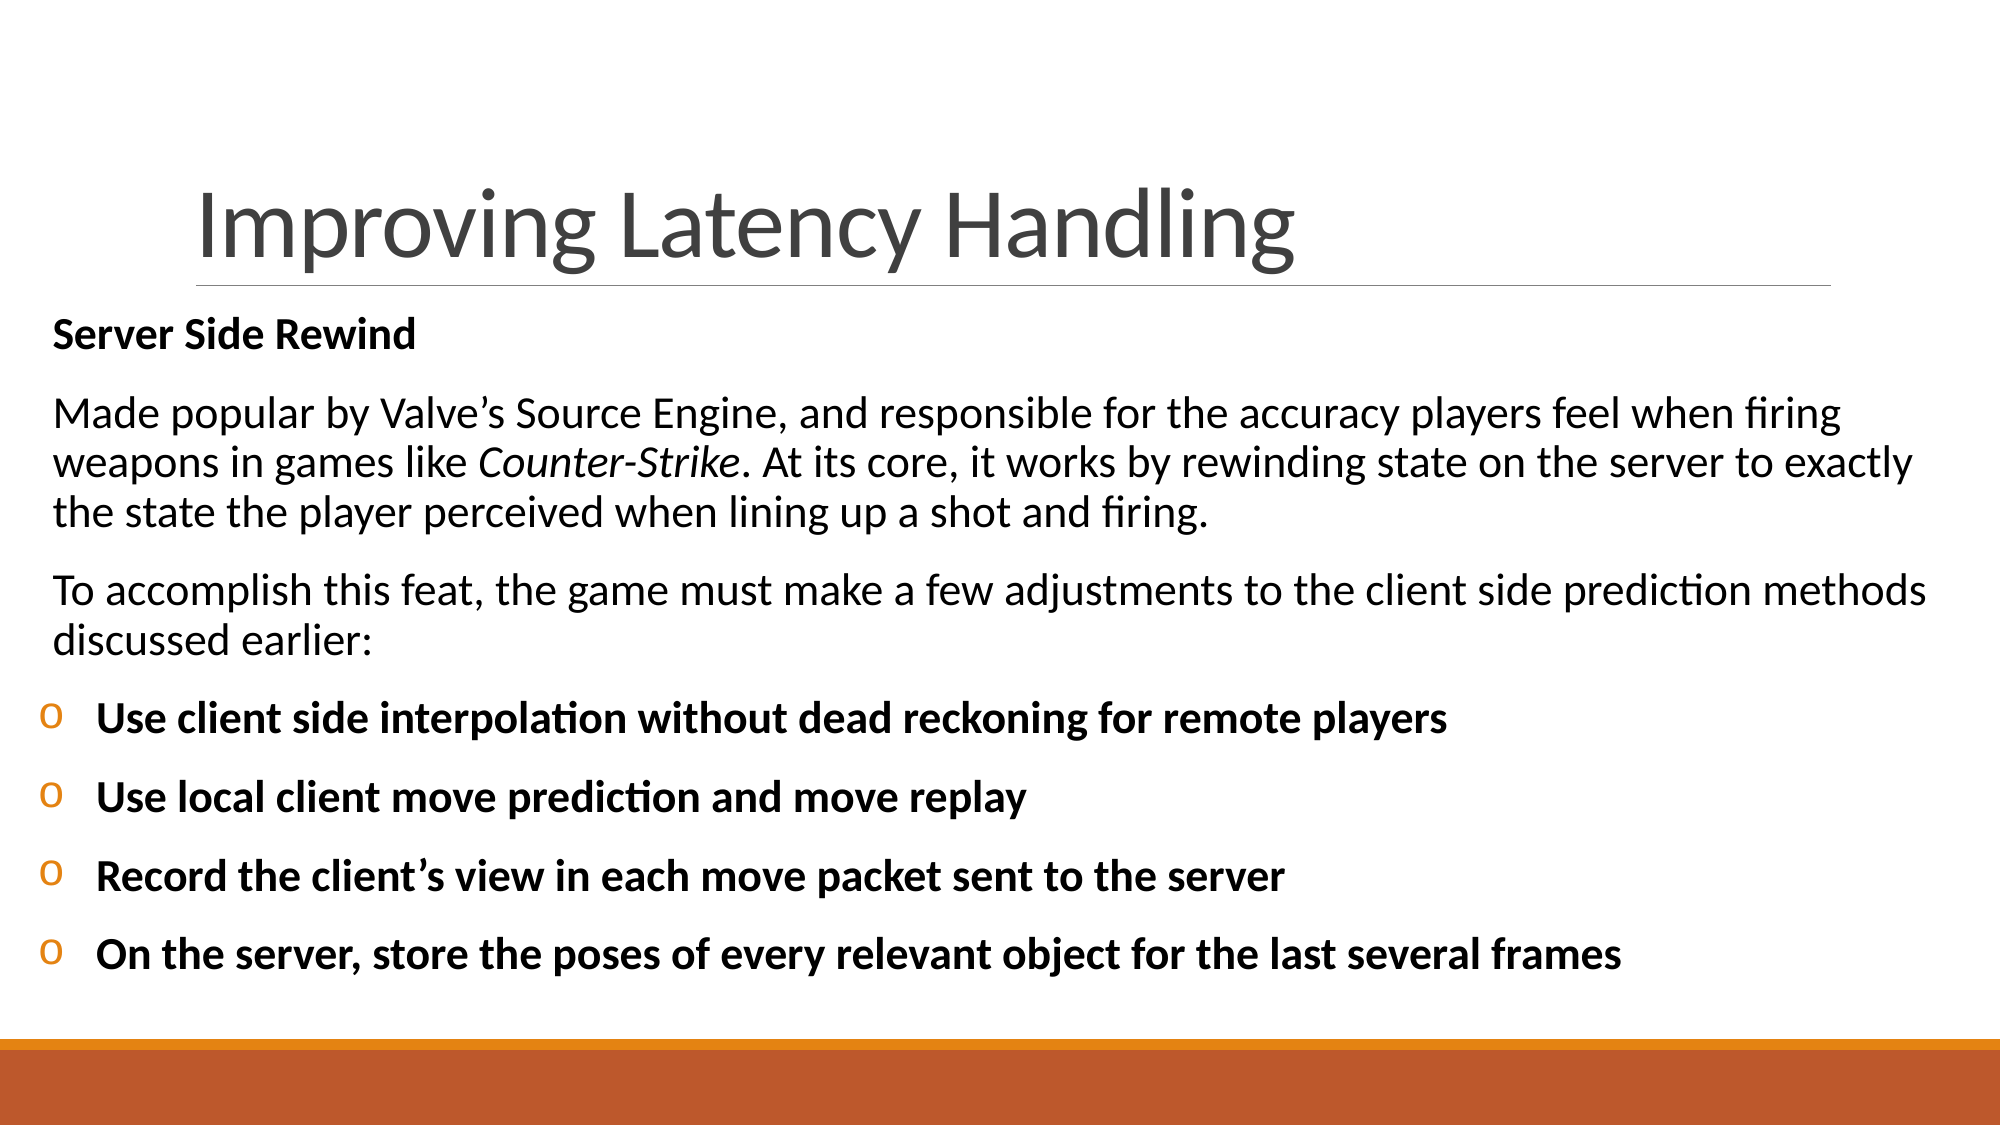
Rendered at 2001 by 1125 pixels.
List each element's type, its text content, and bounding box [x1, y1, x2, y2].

list Server Side Rewind Made popular by Valve’s Source Engine, and responsible for the accuracy players feel when firing weapons in games like Counter-Strike. At its core, it works by rewinding state on the server to exactly the state the player perceived when lining up a shot and firing. To accomplish this feat, the game must make a few adjustments to the client side prediction methods discussed earlier: Use client side interpolation without dead reckoning for remote players Use local client move prediction and move replay Record the client’s view in each move packet sent to the server On the server, store the poses of every relevant object for the last several frames [37, 302, 1960, 1025]
title Improving Latency Handling [180, 47, 1830, 285]
